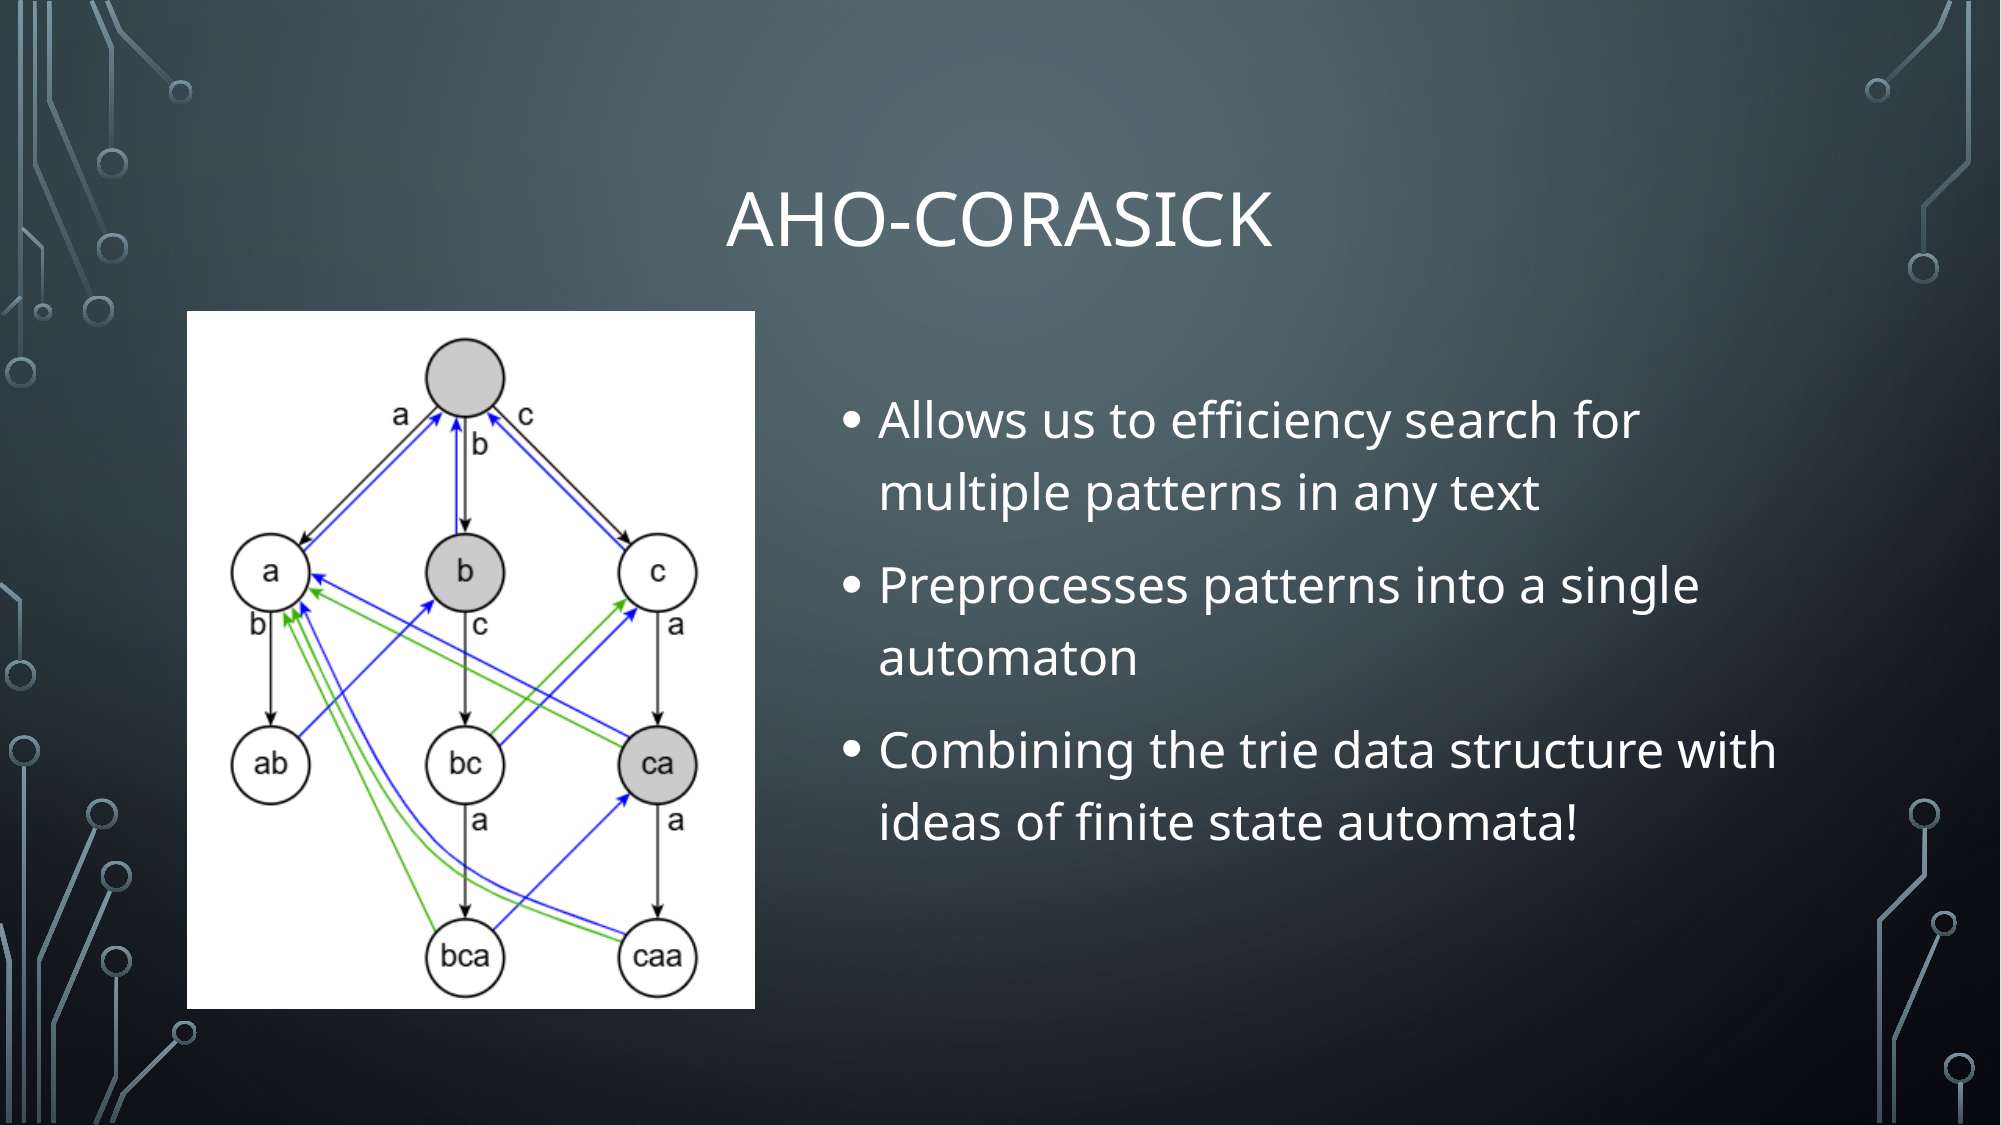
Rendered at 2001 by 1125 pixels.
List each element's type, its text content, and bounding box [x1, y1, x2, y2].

list Allows us to efficiency search for multiple patterns in any text Preprocesses patterns into a single automaton Combining the trie data structure with ideas of finite state automata! [825, 369, 1813, 950]
picture [186, 311, 755, 1009]
title Aho-Corasick [187, 101, 1813, 344]
